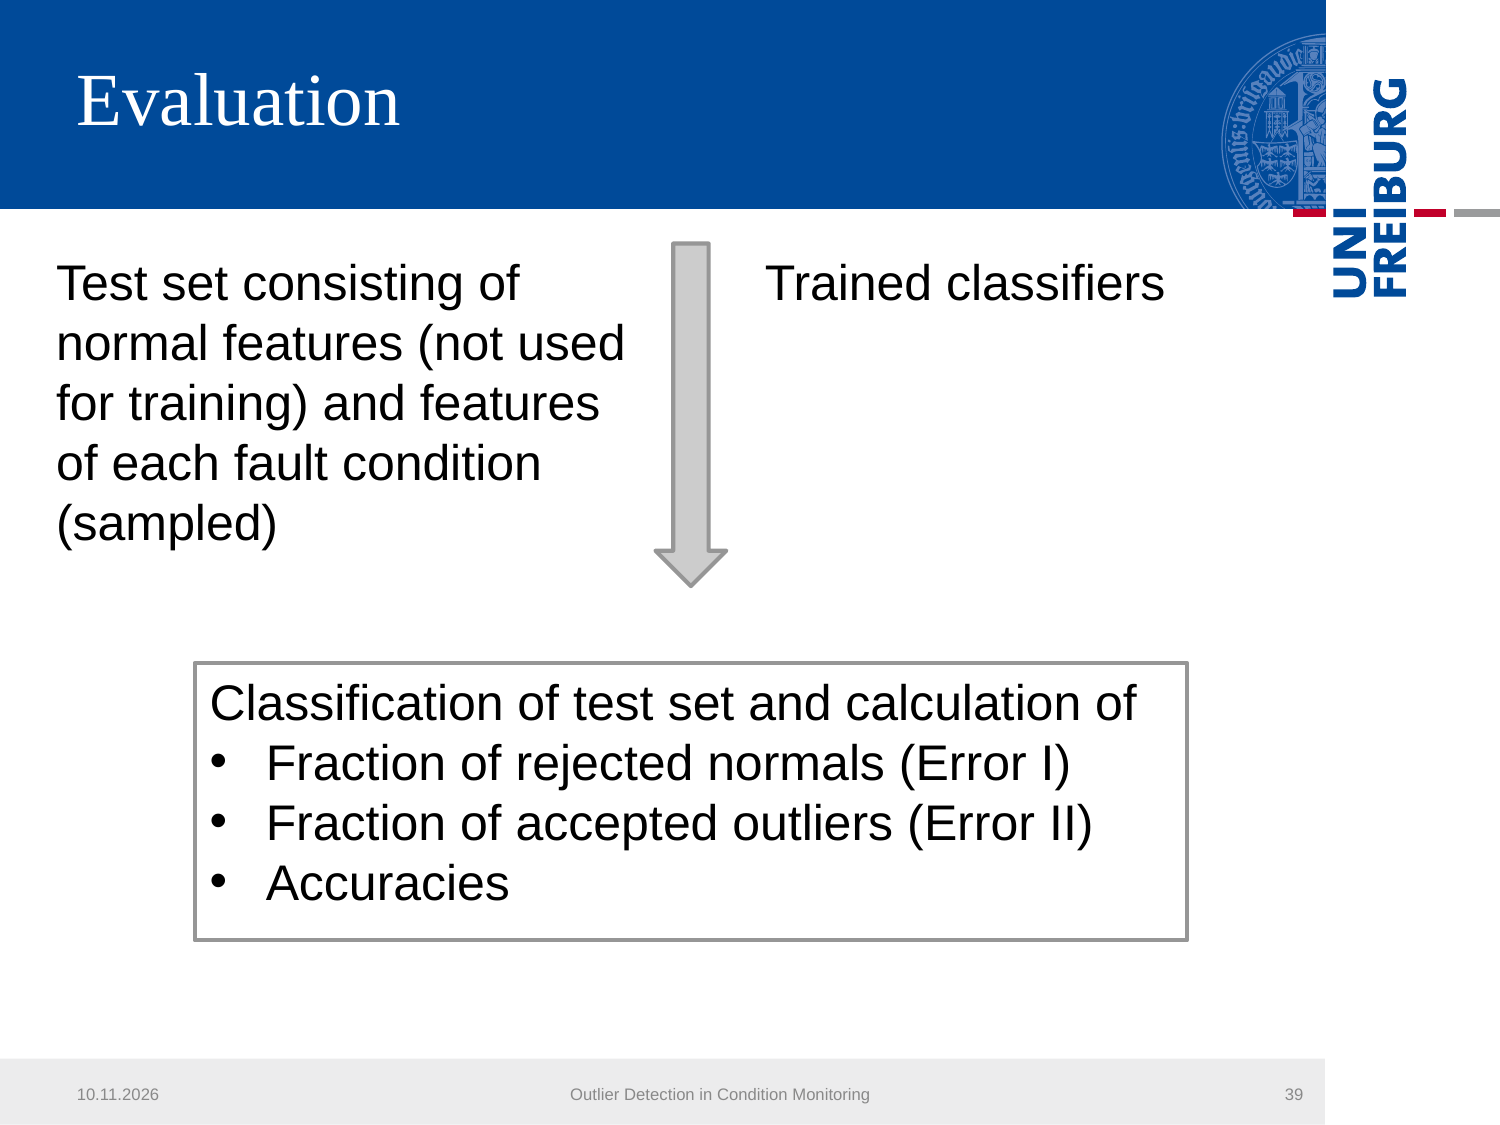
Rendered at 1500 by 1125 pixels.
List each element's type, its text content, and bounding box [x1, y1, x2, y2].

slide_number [76, 1074, 207, 1114]
text_box [656, 241, 729, 589]
footer Outlier Detection in Condition Monitoring [230, 1074, 1211, 1114]
text_box [193, 661, 1189, 942]
text_box Classification of test set and calculation of Fraction of rejected normals (Error I) Fraction of accepted outliers (Error II) Accuracies [194, 662, 1187, 918]
slide_number 39 [1234, 1074, 1304, 1114]
text_box Trained classifiers [750, 243, 1365, 319]
title Evaluation [76, 50, 1235, 169]
text_box Test set consisting of normal features (not used for training) and features of each fault condition (sampled) [41, 243, 656, 559]
